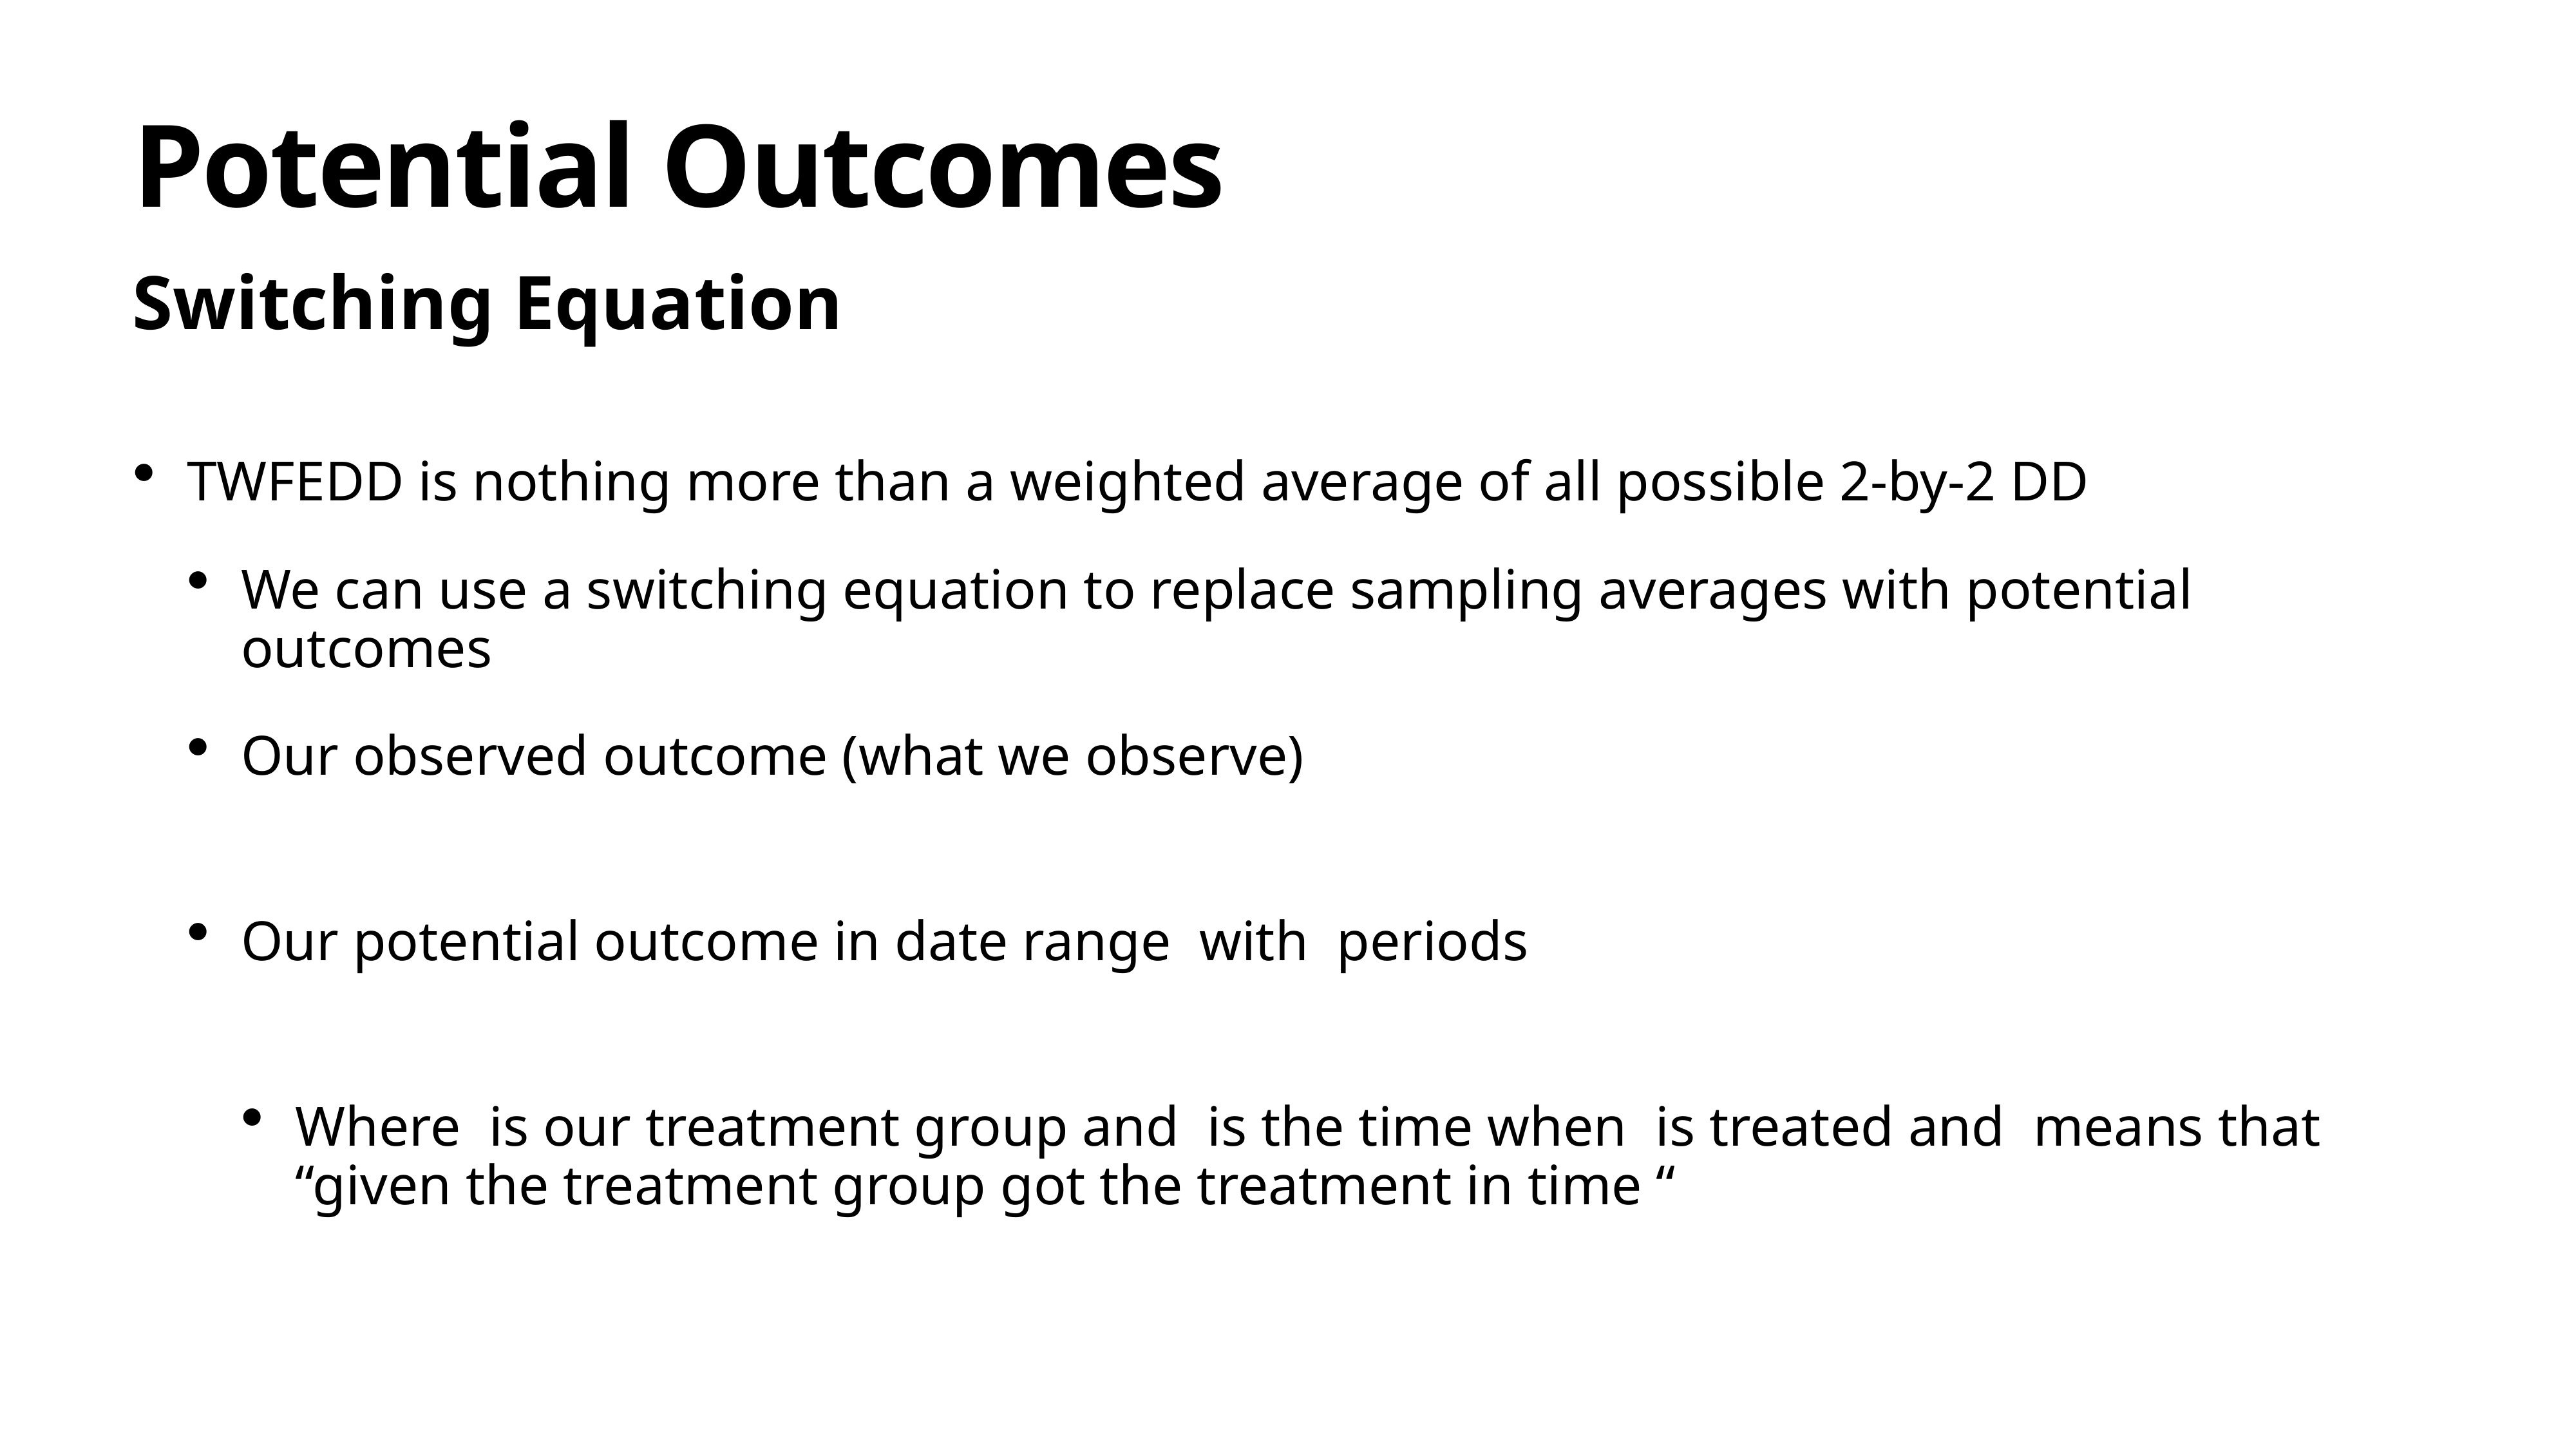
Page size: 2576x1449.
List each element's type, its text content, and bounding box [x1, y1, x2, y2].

list TWFEDD is nothing more than a weighted average of all possible 2-by-2 DD We can use a switching equation to replace sampling averages with potential outcomes Our observed outcome (what we observe) Our potential outcome in date range with periods Where is our treatment group and is the time when is treated and means that “given the treatment group got the treatment in time “ [127, 448, 2449, 1321]
list Switching Equation [127, 250, 2449, 350]
title Potential Outcomes [127, 113, 2449, 250]
